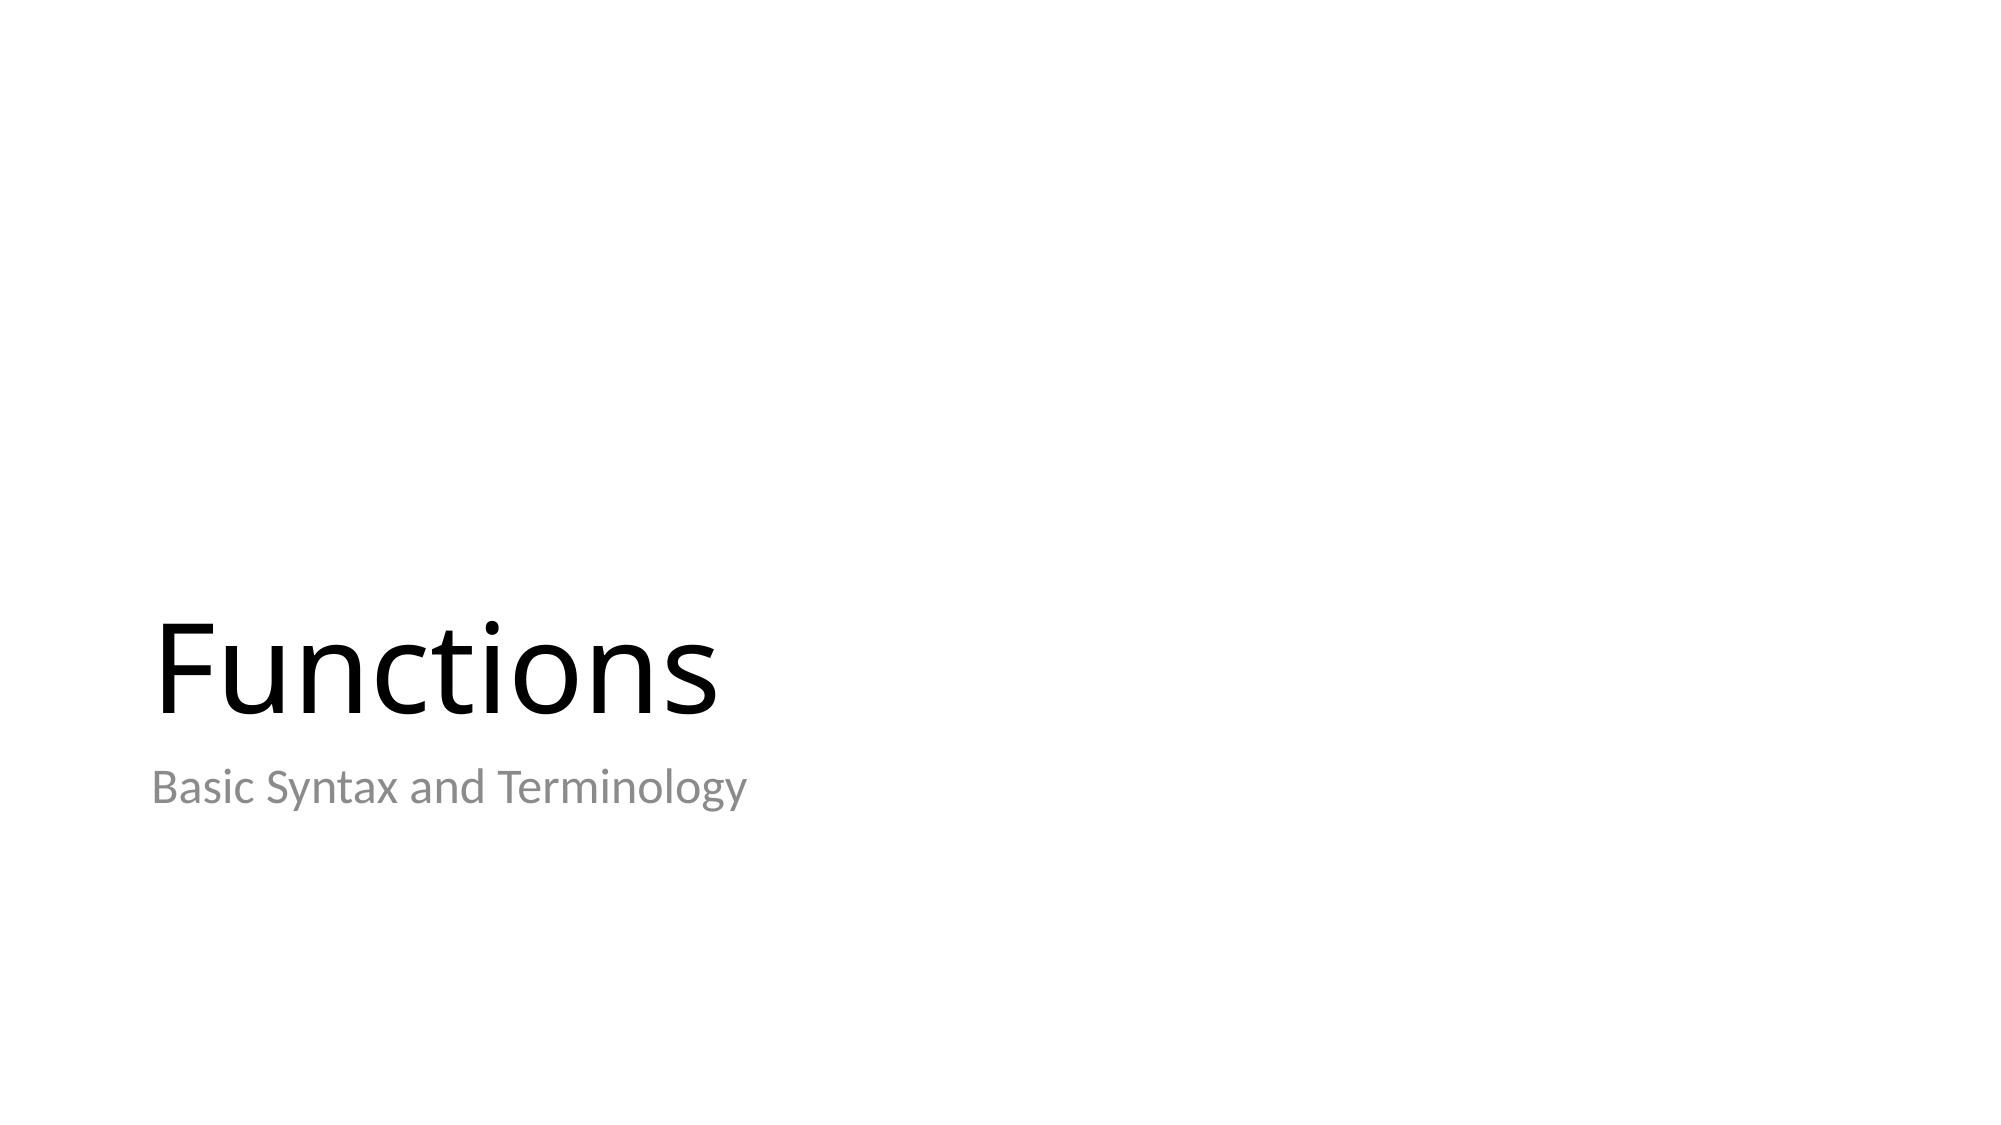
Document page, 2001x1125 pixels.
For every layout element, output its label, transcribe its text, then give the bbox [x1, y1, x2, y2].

list Basic Syntax and Terminology [136, 752, 1862, 999]
title Functions [136, 280, 1862, 749]
